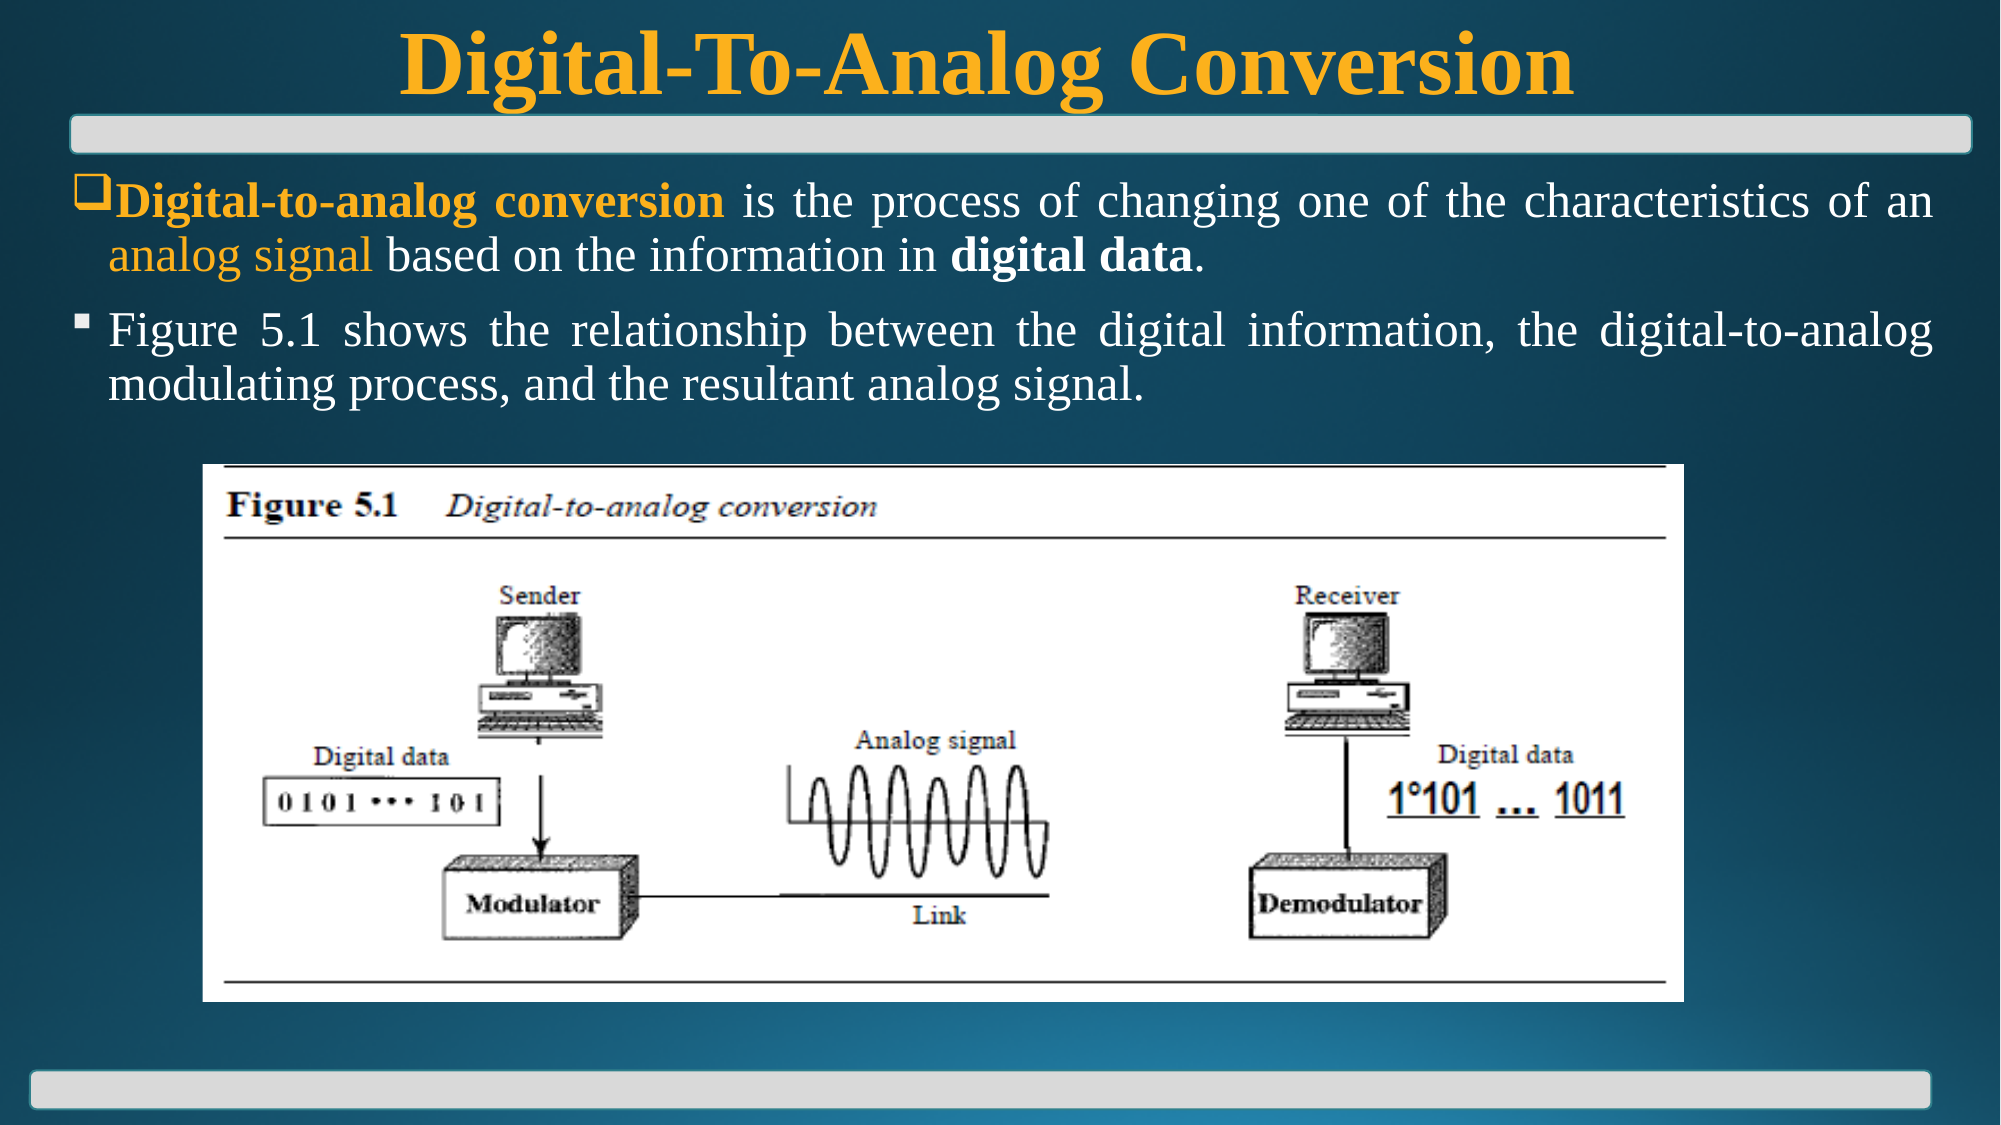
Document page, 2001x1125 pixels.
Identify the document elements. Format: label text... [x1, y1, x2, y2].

text_box [69, 113, 1973, 155]
text_box [28, 1069, 1933, 1111]
title Digital-To-Analog Conversion [137, 11, 1863, 113]
list Digital-to-analog conversion is the process of changing one of the characteristics of an analog signal based on the information in digital data. Figure 5.1 shows the relationship between the digital information, the digital-to-analog modulating process, and the resultant analog signal. [55, 166, 1950, 1065]
picture [0, 0, 2001, 1125]
